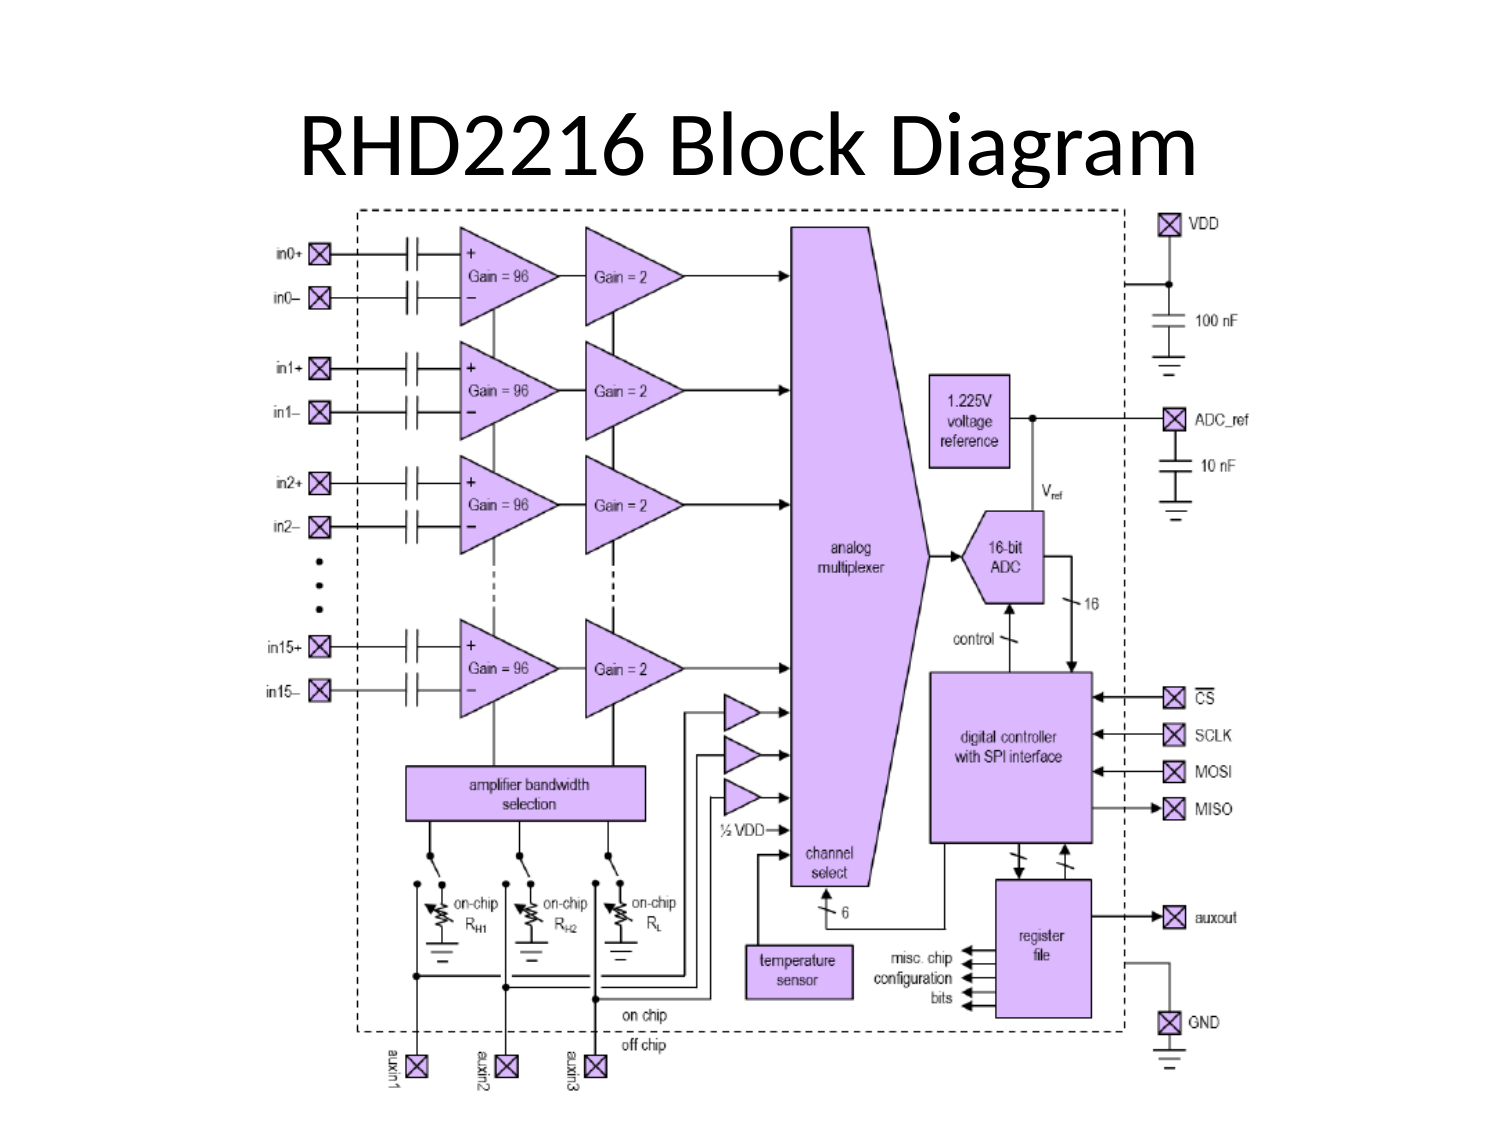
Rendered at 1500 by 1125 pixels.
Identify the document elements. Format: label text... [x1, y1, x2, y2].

title RHD2216 Block Diagram [75, 45, 1425, 233]
picture [249, 188, 1301, 1106]
